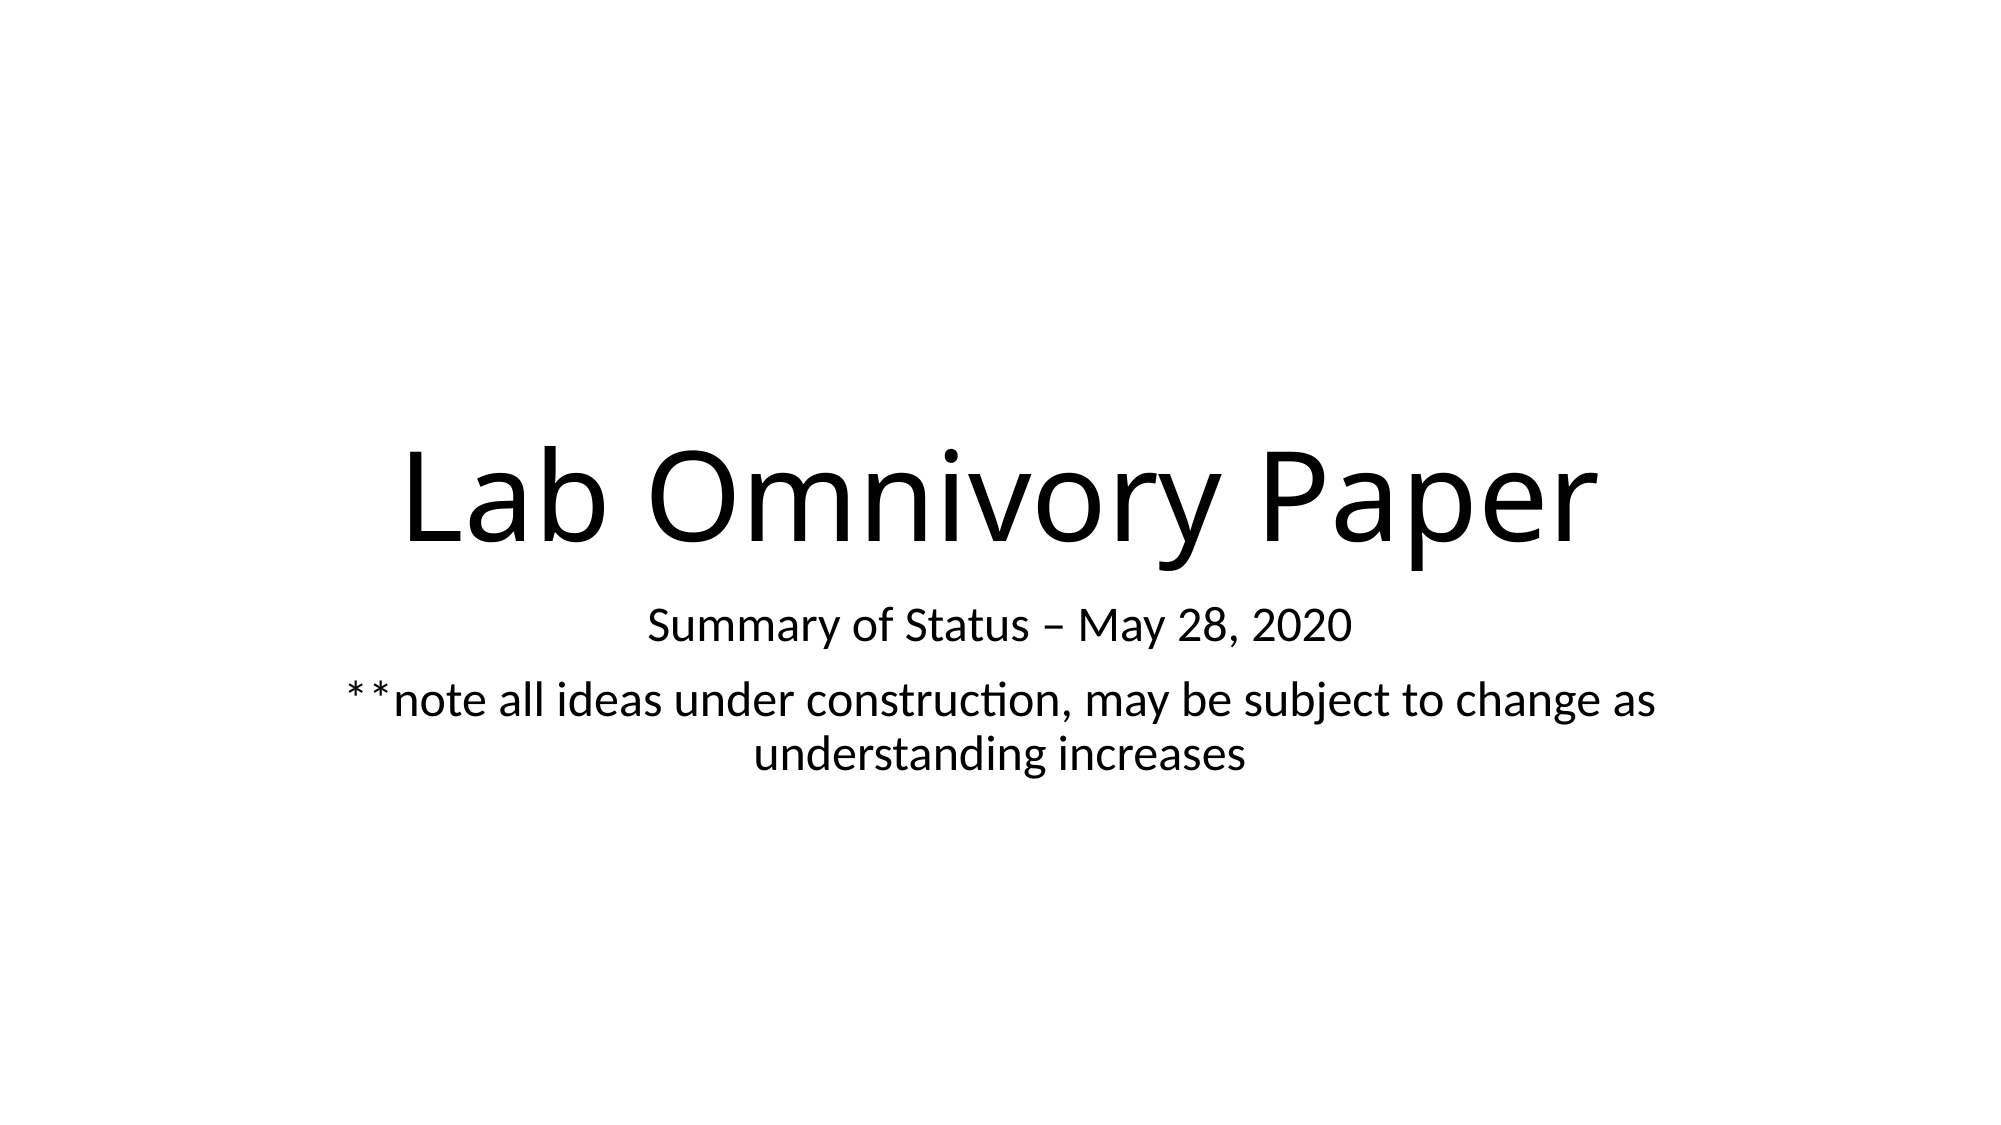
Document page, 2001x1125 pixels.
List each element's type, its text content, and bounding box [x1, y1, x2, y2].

subtitle Summary of Status – May 28, 2020 **note all ideas under construction, may be subject to change as understanding increases [249, 590, 1750, 863]
title Lab Omnivory Paper [249, 184, 1750, 576]
